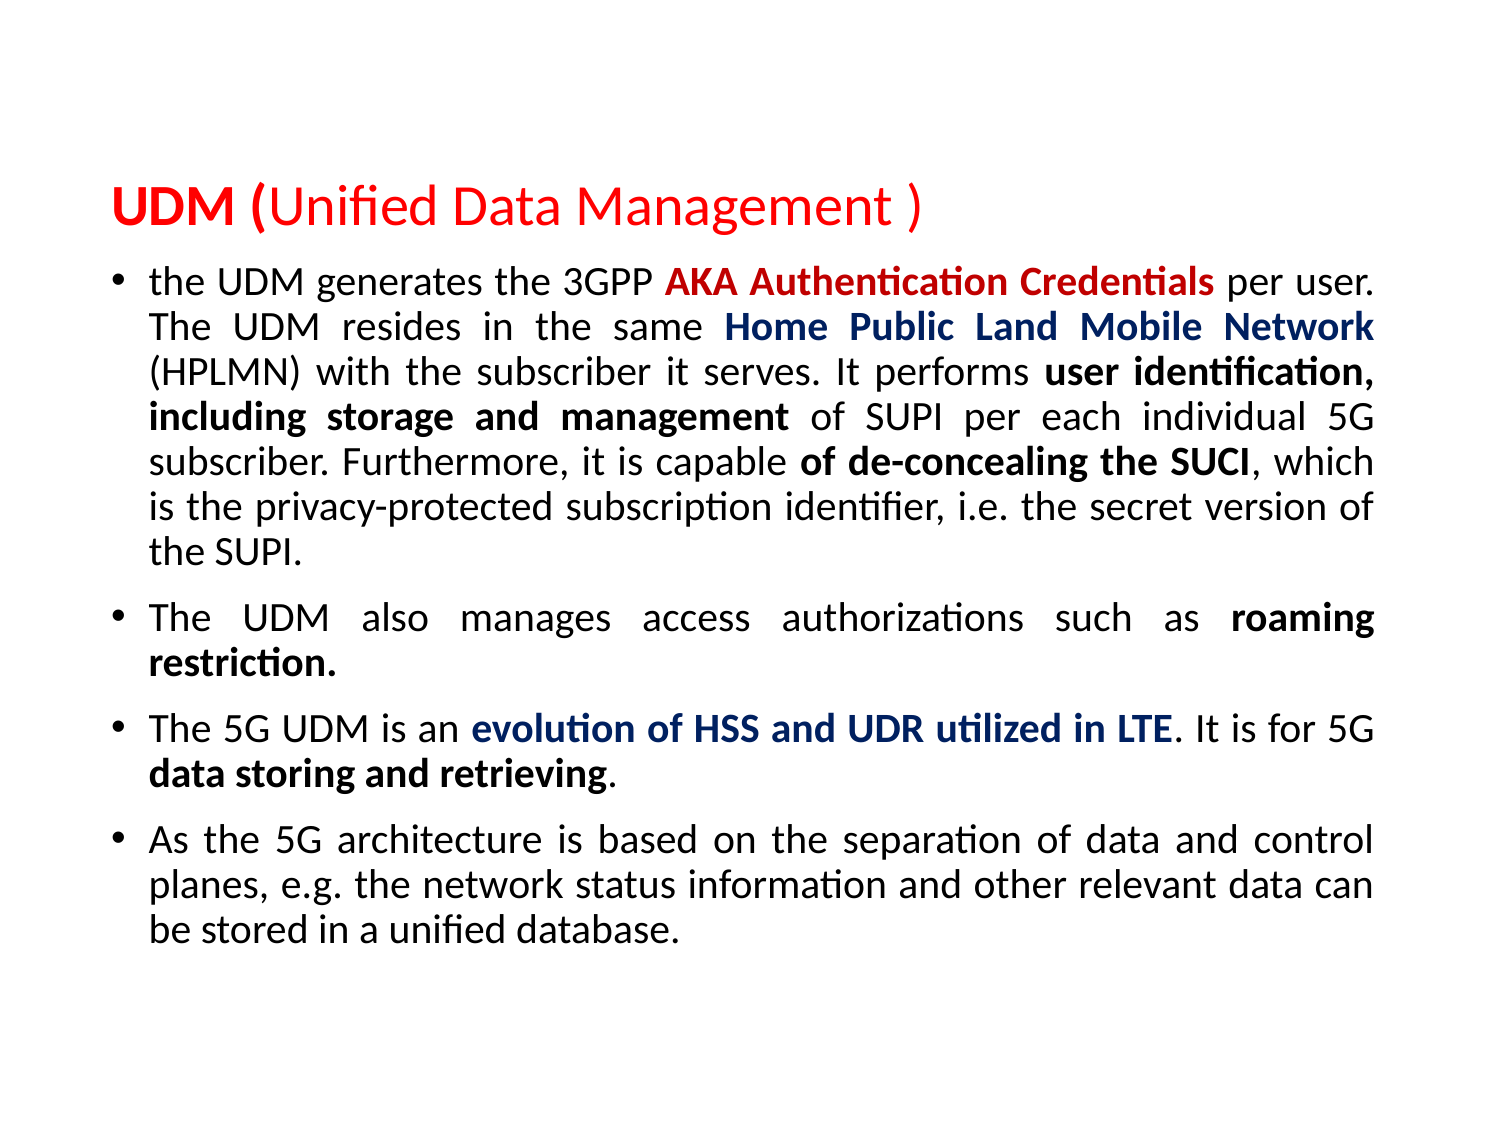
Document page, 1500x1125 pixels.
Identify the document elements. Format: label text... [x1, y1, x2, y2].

list UDM (Unified Data Management ) the UDM generates the 3GPP AKA Authentication Credentials per user. The UDM resides in the same Home Public Land Mobile Network (HPLMN) with the subscriber it serves. It performs user identification, including storage and management of SUPI per each individual 5G subscriber. Furthermore, it is capable of de-concealing the SUCI, which is the privacy-protected subscription identifier, i.e. the secret version of the SUPI. The UDM also manages access authorizations such as roaming restriction. The 5G UDM is an evolution of HSS and UDR utilized in LTE. It is for 5G data storing and retrieving. As the 5G architecture is based on the separation of data and control planes, e.g. the network status information and other relevant data can be stored in a unified database. [96, 167, 1390, 997]
